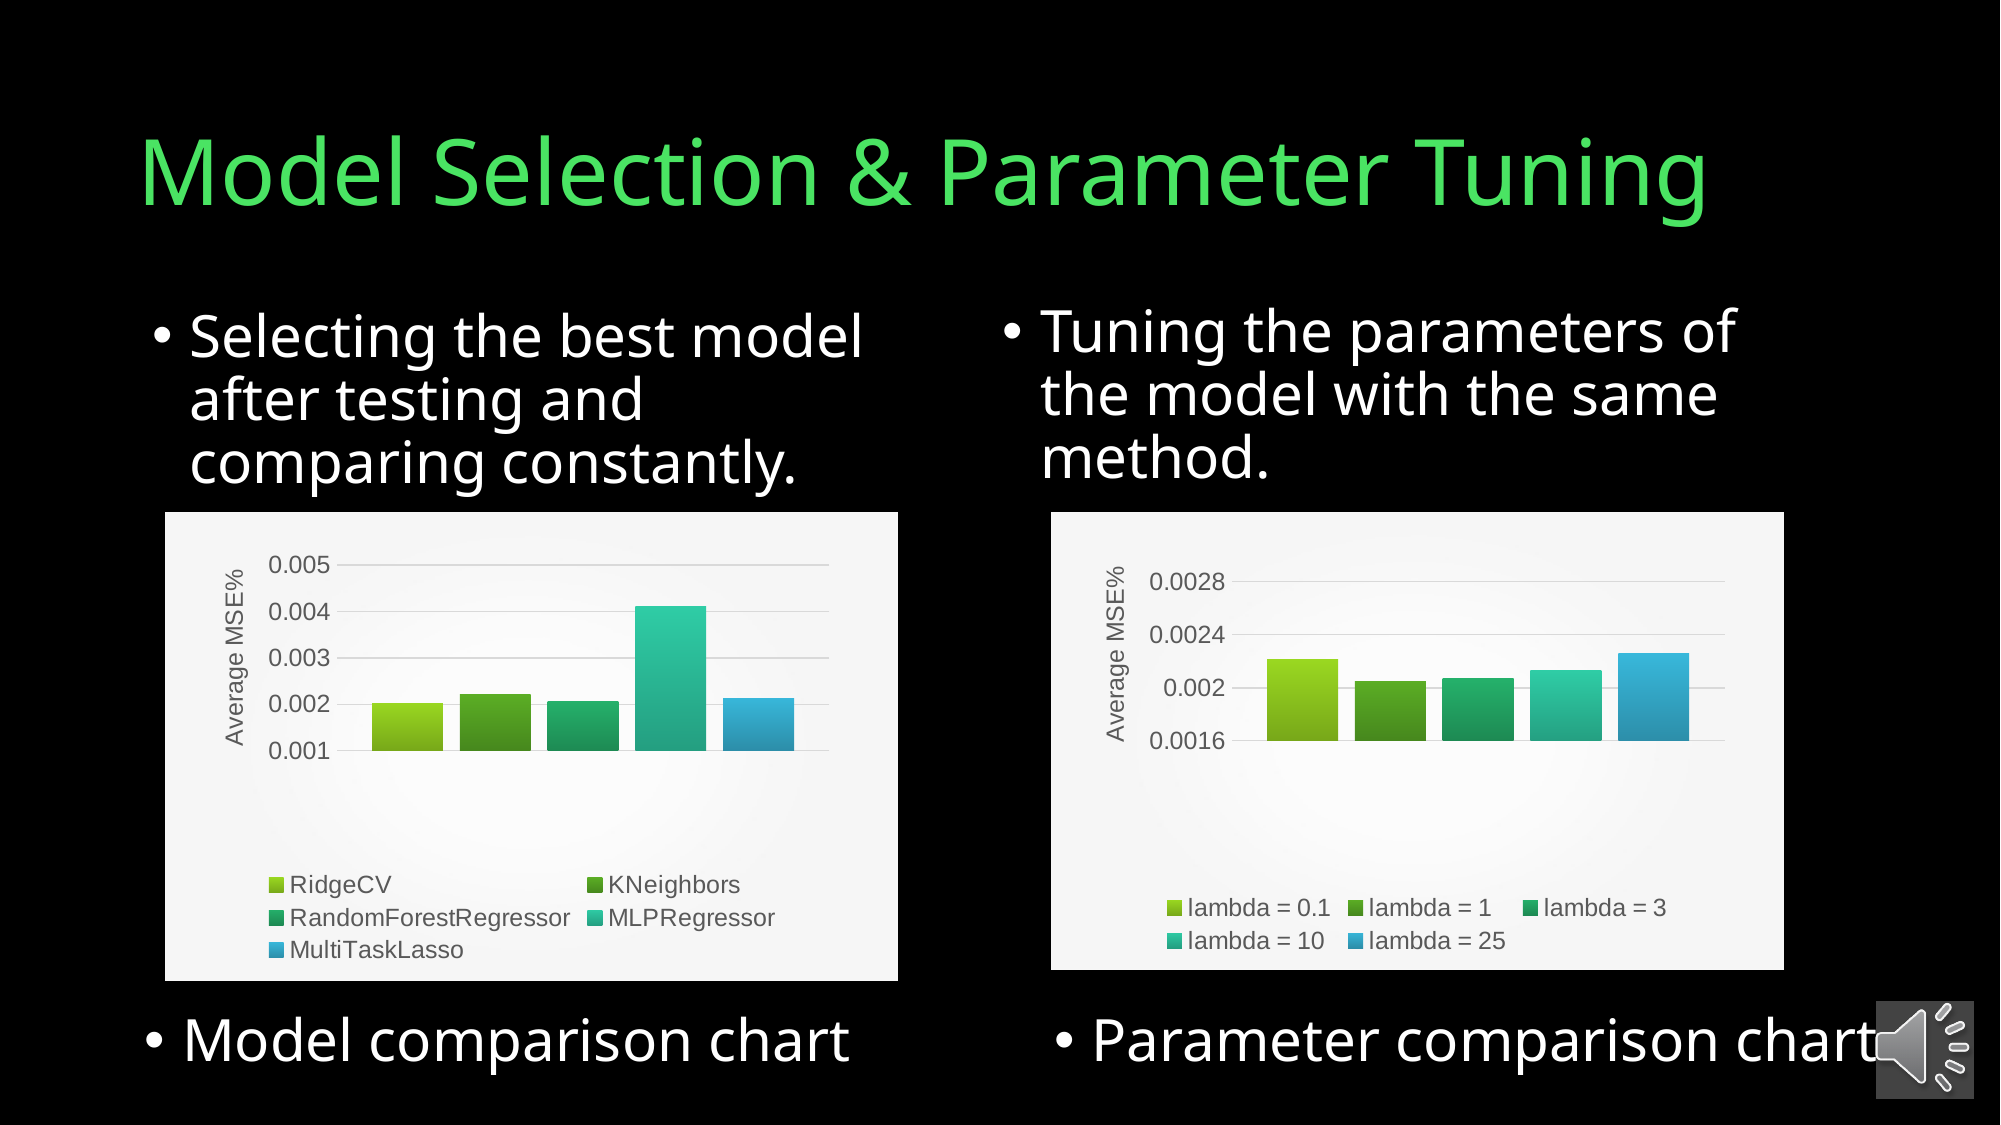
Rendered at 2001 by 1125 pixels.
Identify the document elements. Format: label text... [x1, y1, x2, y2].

picture [1050, 512, 1784, 970]
picture [1874, 999, 1976, 1101]
text_box Model comparison chart [129, 1003, 1039, 1081]
text_box Parameter comparison chart [1039, 1003, 1870, 1081]
picture [165, 512, 898, 981]
text_box Model Selection & Parameter Tuning [137, 113, 1863, 224]
text_box Tuning the parameters of the model with the same method. [987, 295, 1796, 970]
text_box Selecting the best model after testing and comparing constantly. [137, 299, 945, 974]
chart [1086, 532, 1748, 961]
chart [191, 542, 853, 970]
